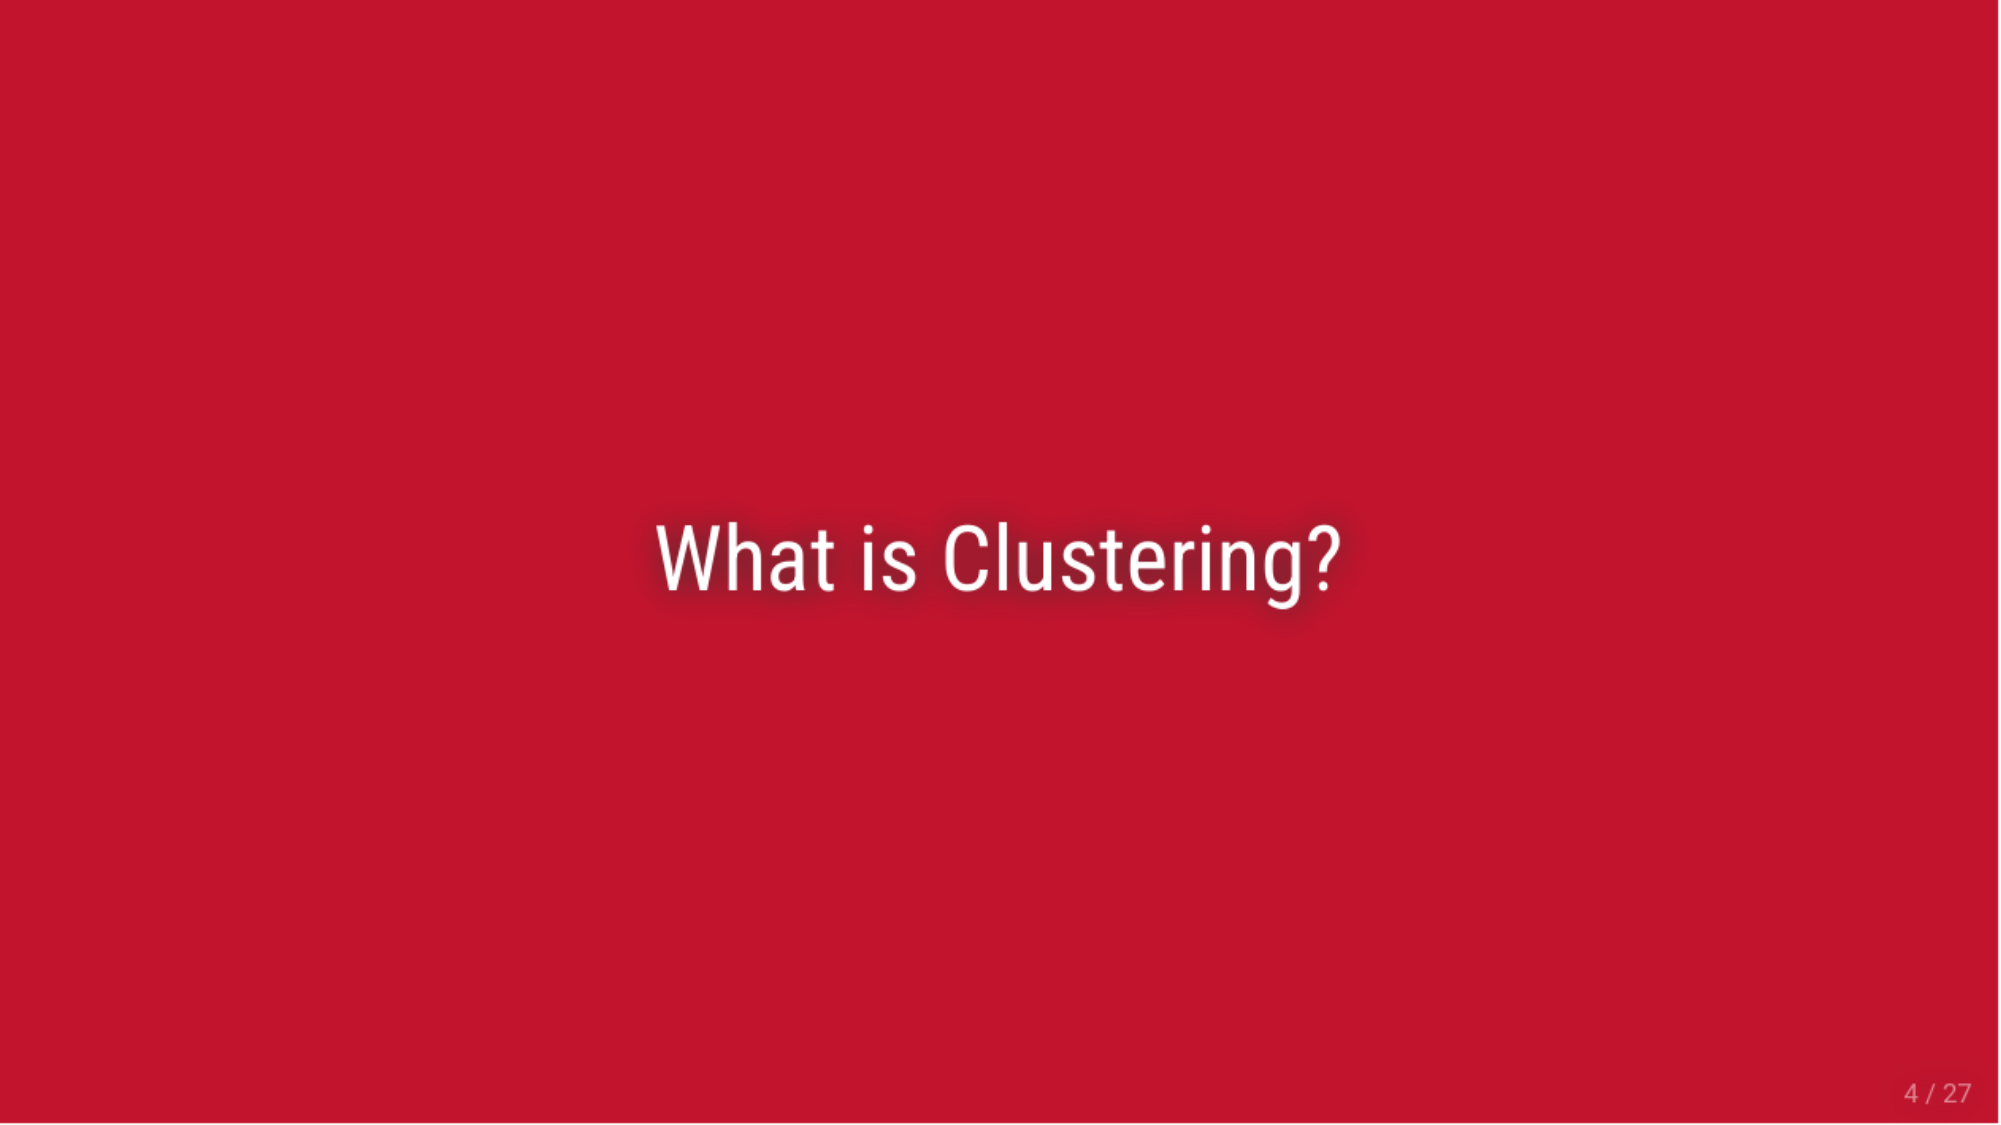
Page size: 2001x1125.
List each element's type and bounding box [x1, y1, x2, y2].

list [0, 0, 2000, 1125]
